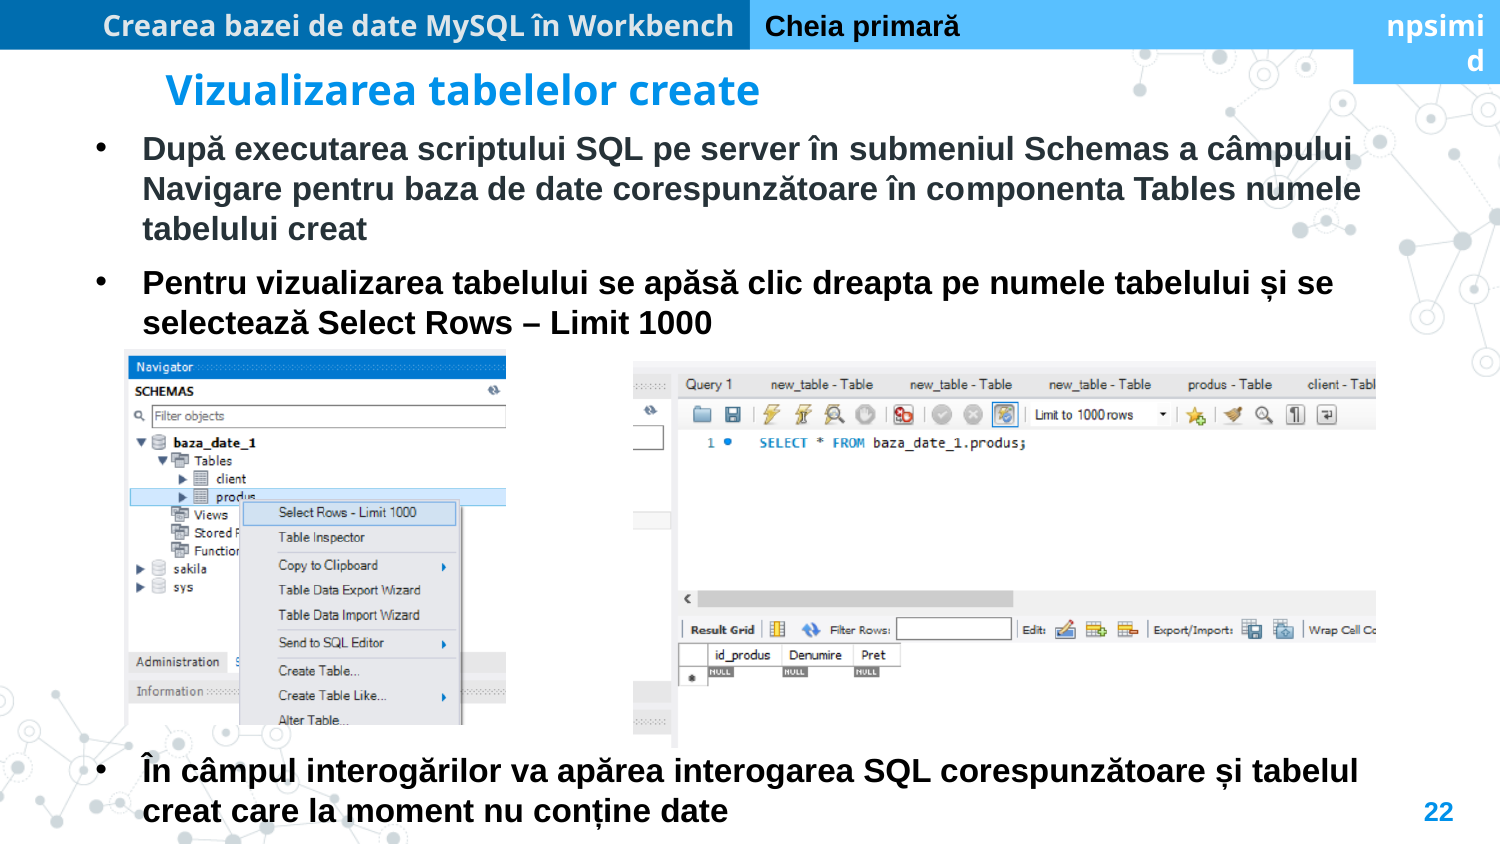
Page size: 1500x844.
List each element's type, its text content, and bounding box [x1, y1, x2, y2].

text_box Vizualizarea tabelelor create [150, 56, 776, 119]
text_box Pentru vizualizarea tabelului se apăsă clic dreapta pe numele tabelului și se selectează Select Rows – Limit 1000 [80, 254, 1407, 349]
text_box Crearea bazei de date MySQL în Workbench [0, 0, 749, 50]
text_box În câmpul interogărilor va apărea interogarea SQL corespunzătoare și tabelul creat care la moment nu conține date [80, 741, 1425, 837]
picture [0, 50, 1500, 844]
text_box Cheia primară [749, 0, 1353, 50]
text_box După executarea scriptului SQL pe server în submeniul Schemas a câmpului Navigare pentru baza de date corespunzătoare în componenta Tables numele tabelului creat [80, 119, 1448, 254]
text_box npsimid [1353, 0, 1500, 85]
slide_number 22 [1378, 779, 1469, 844]
